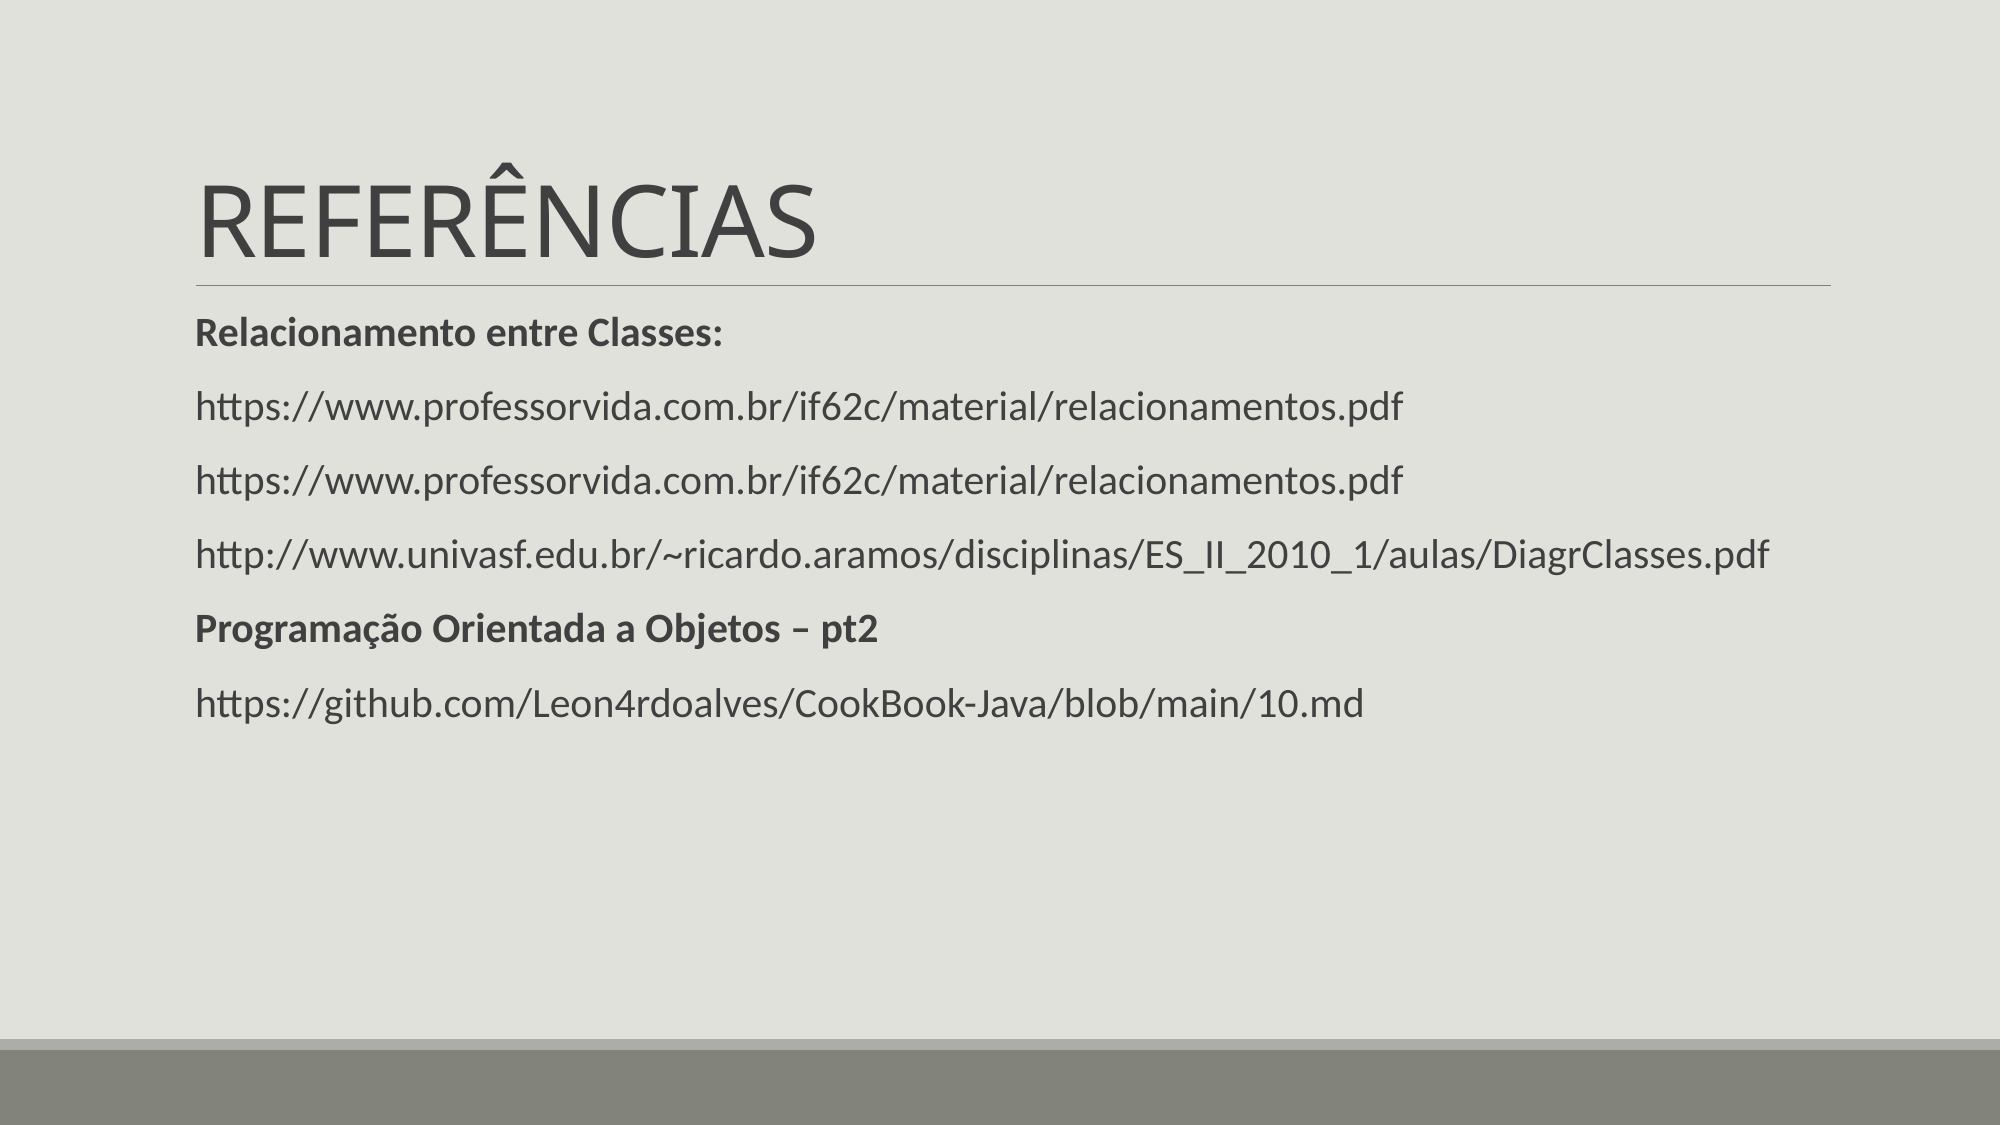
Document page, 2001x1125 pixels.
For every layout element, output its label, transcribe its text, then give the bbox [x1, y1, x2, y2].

list Relacionamento entre Classes: https://www.professorvida.com.br/if62c/material/relacionamentos.pdf https://www.professorvida.com.br/if62c/material/relacionamentos.pdf http://www.univasf.edu.br/~ricardo.aramos/disciplinas/ES_II_2010_1/aulas/DiagrClasses.pdf Programação Orientada a Objetos – pt2 https://github.com/Leon4rdoalves/CookBook-Java/blob/main/10.md [180, 302, 1830, 963]
title REFERÊNCIAS [180, 47, 1830, 285]
